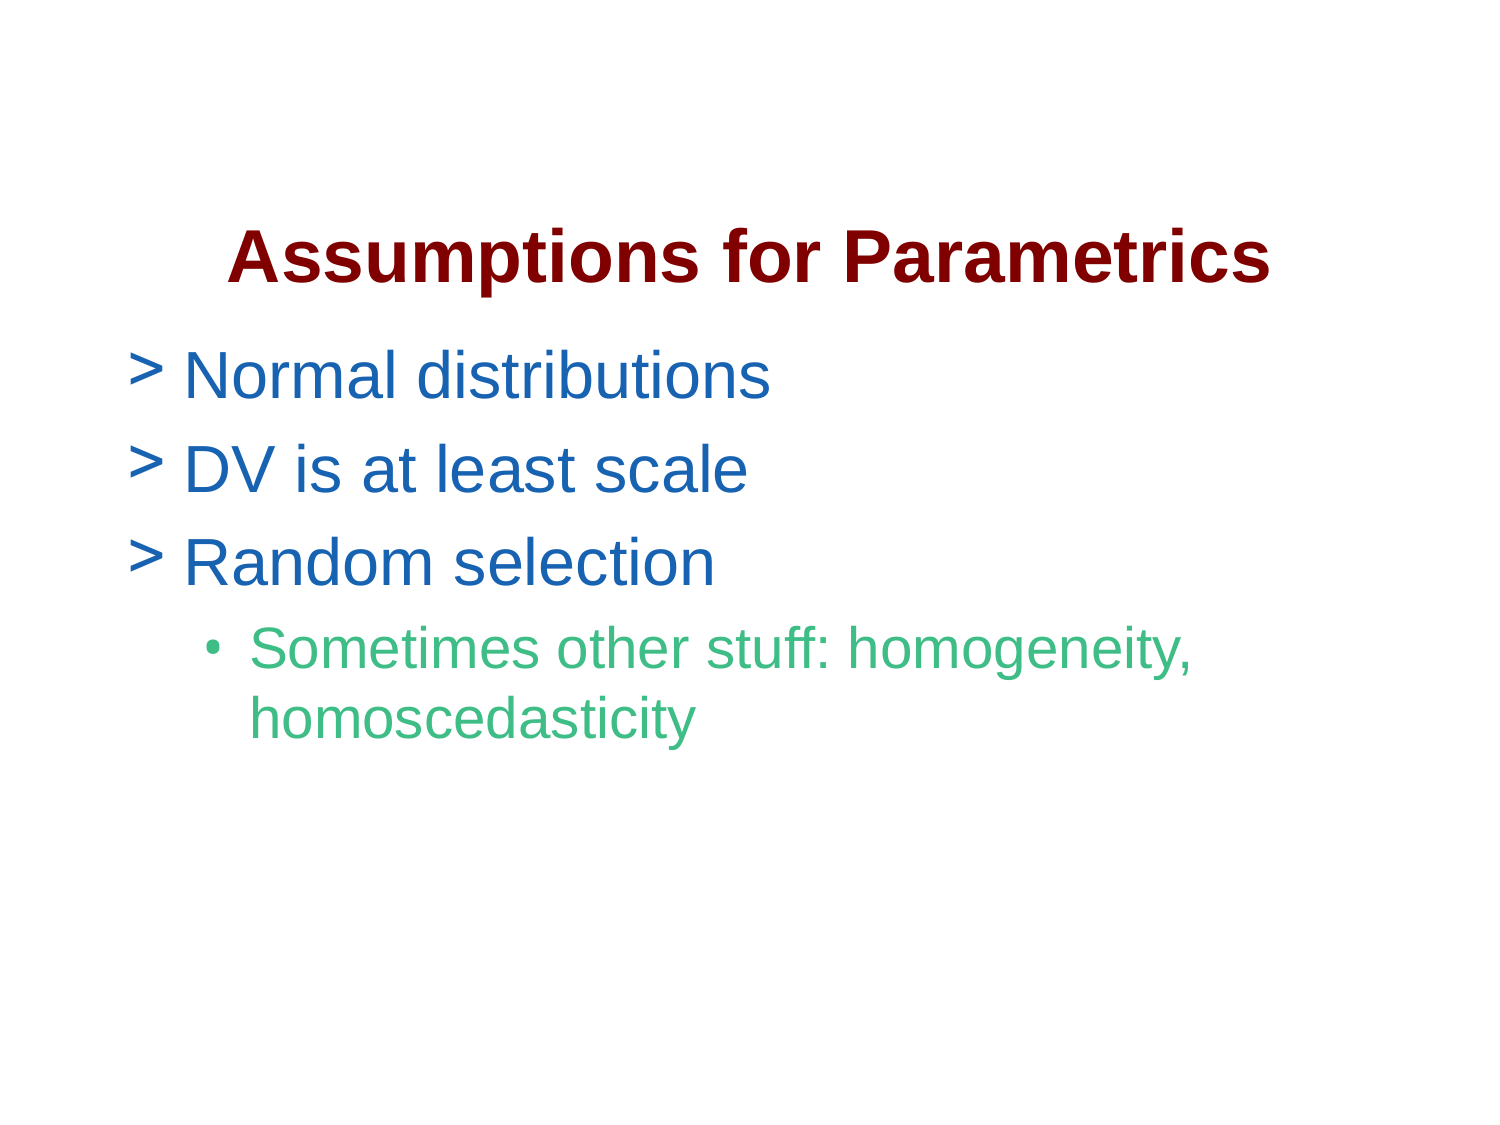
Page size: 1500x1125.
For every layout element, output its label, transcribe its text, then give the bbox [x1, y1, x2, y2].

title Assumptions for Parametrics [112, 200, 1388, 288]
list Normal distributions DV is at least scale Random selection Sometimes other stuff: homogeneity, homoscedasticity [112, 324, 1388, 1000]
